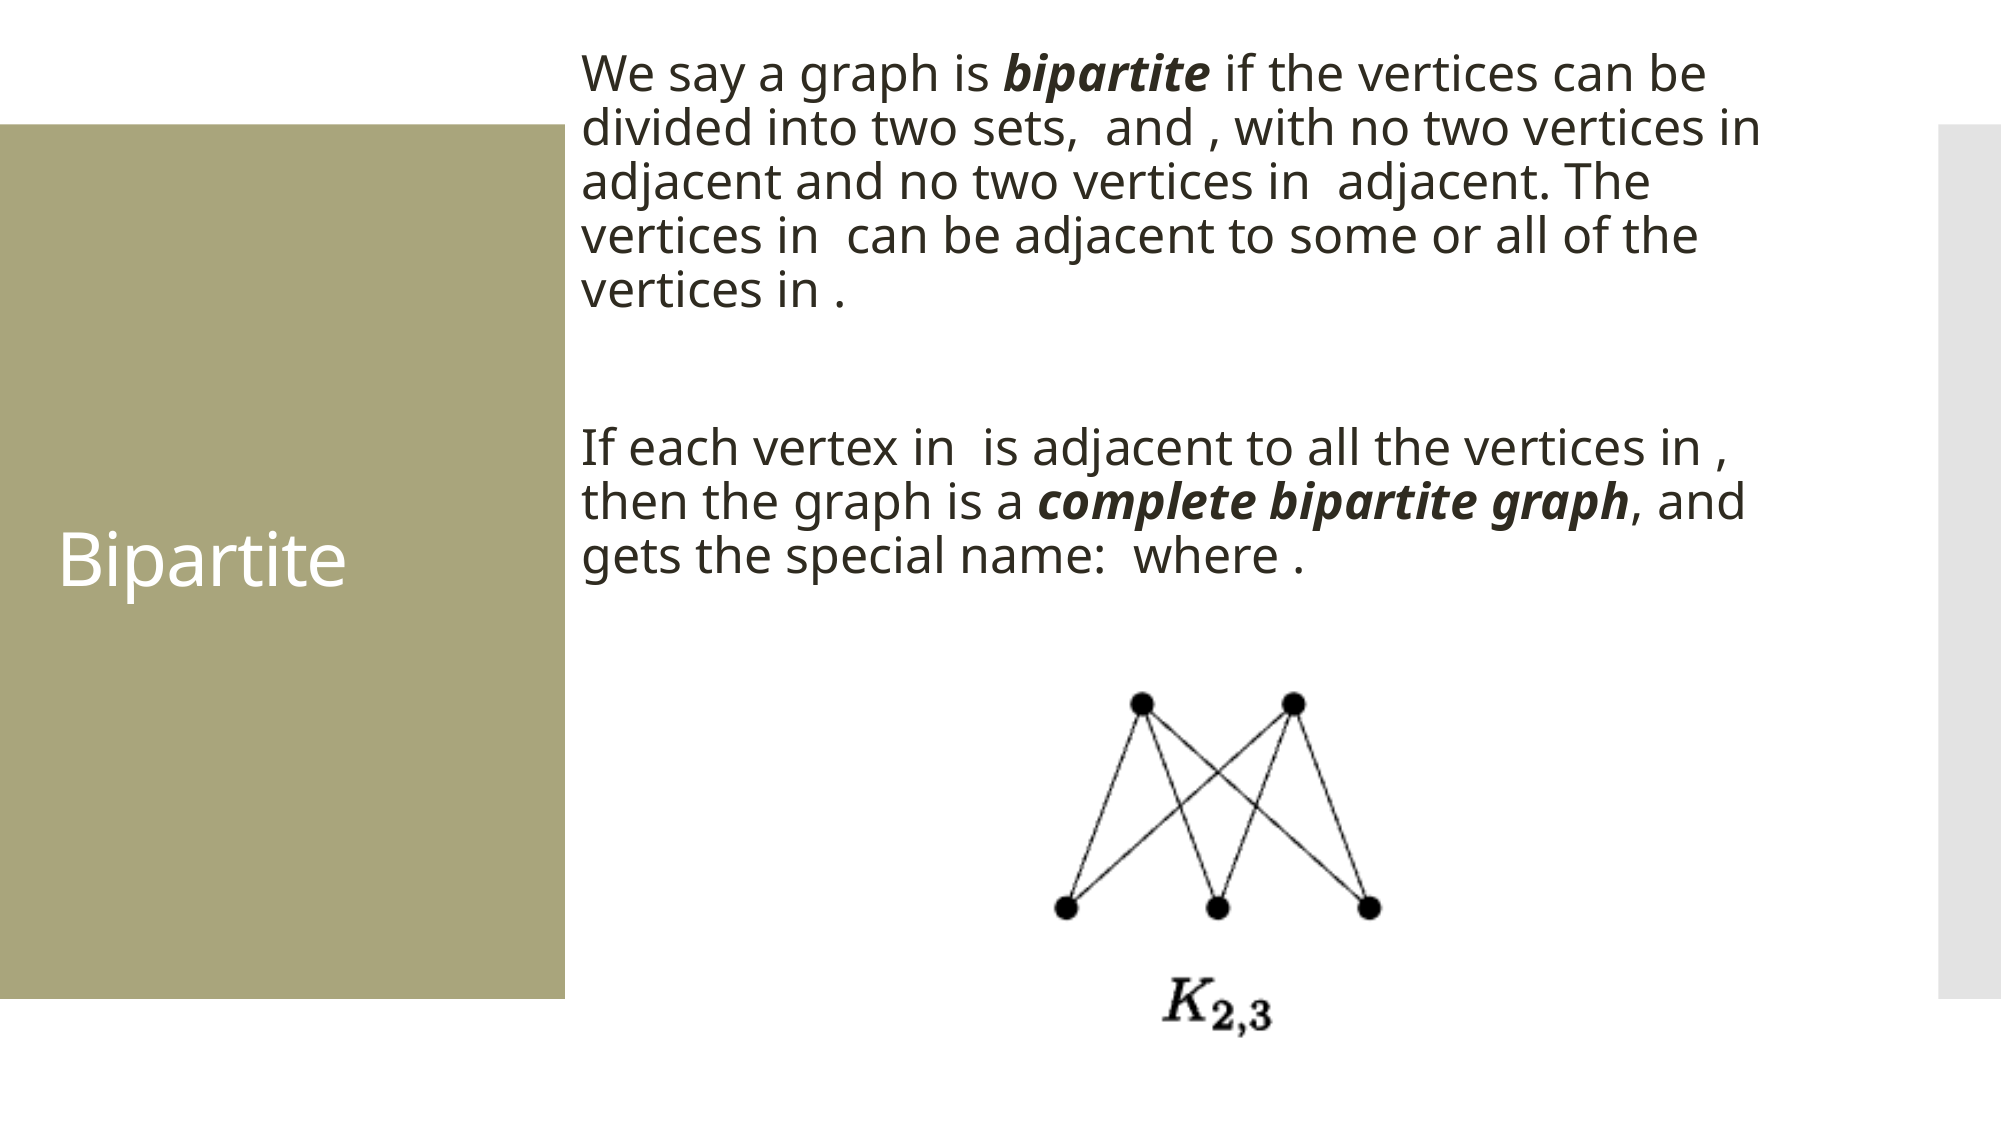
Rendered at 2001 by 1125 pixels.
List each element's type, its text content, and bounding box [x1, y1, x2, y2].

picture [986, 636, 1443, 1061]
title Bipartite [41, 184, 525, 940]
